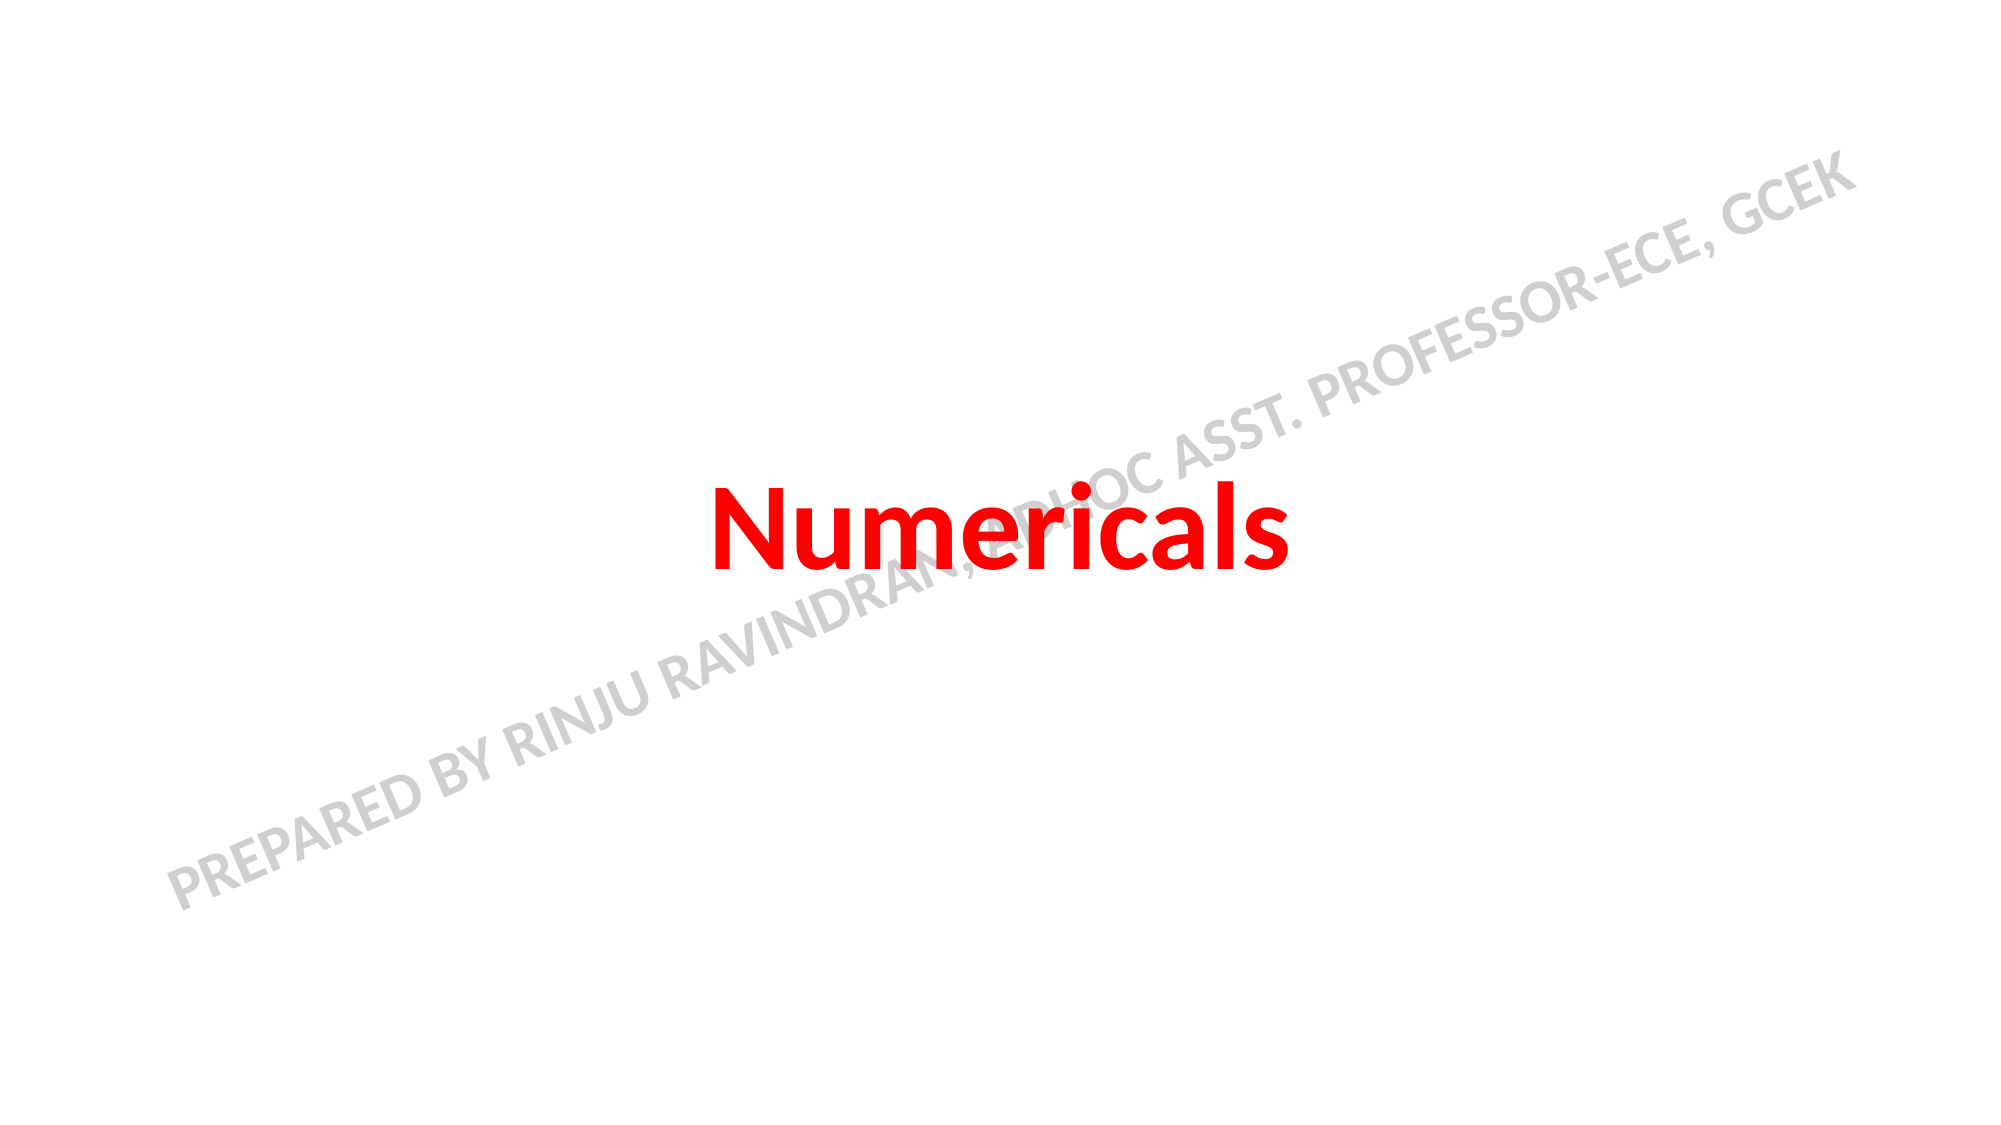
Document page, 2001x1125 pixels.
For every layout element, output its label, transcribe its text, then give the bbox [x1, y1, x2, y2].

title Numericals [137, 453, 1863, 672]
